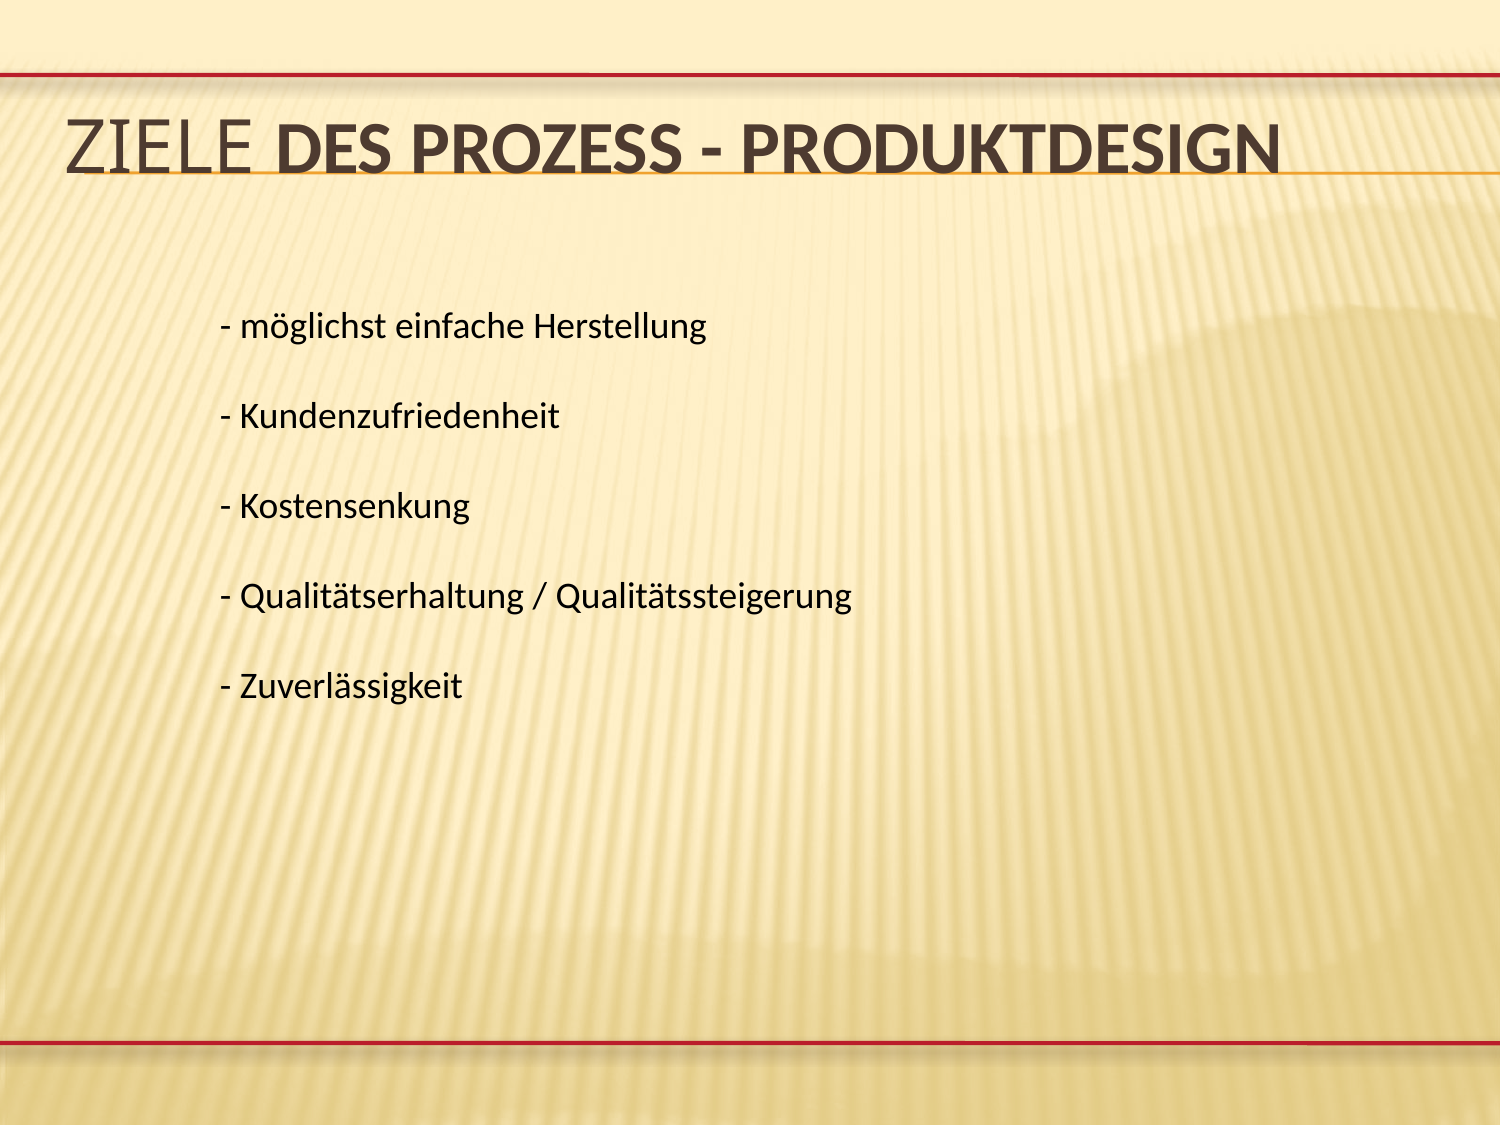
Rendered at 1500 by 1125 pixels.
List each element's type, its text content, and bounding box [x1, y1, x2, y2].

title Ziele des Prozess - Produktdesign [49, 75, 1475, 213]
text_box - möglichst einfache Herstellung - Kundenzufriedenheit - Kostensenkung - Qualitätserhaltung / Qualitätssteigerung - Zuverlässigkeit [55, 113, 1500, 1043]
